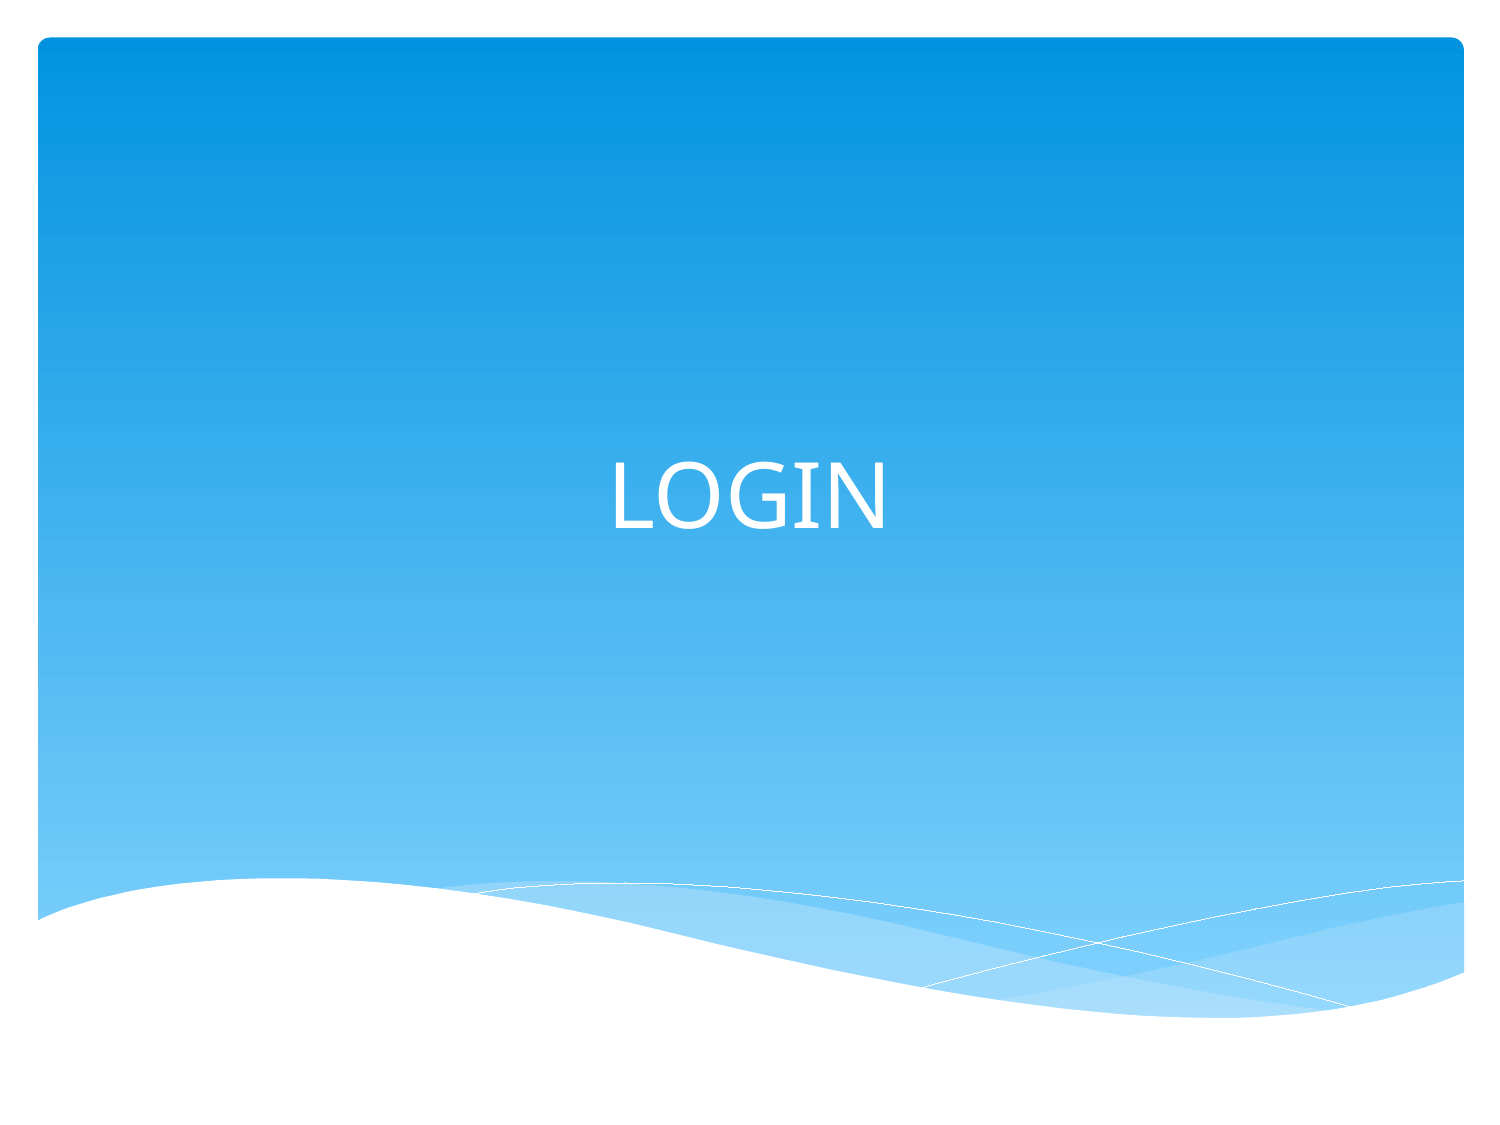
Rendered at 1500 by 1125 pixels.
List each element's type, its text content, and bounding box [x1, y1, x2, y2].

title LOGIN [112, 262, 1388, 555]
